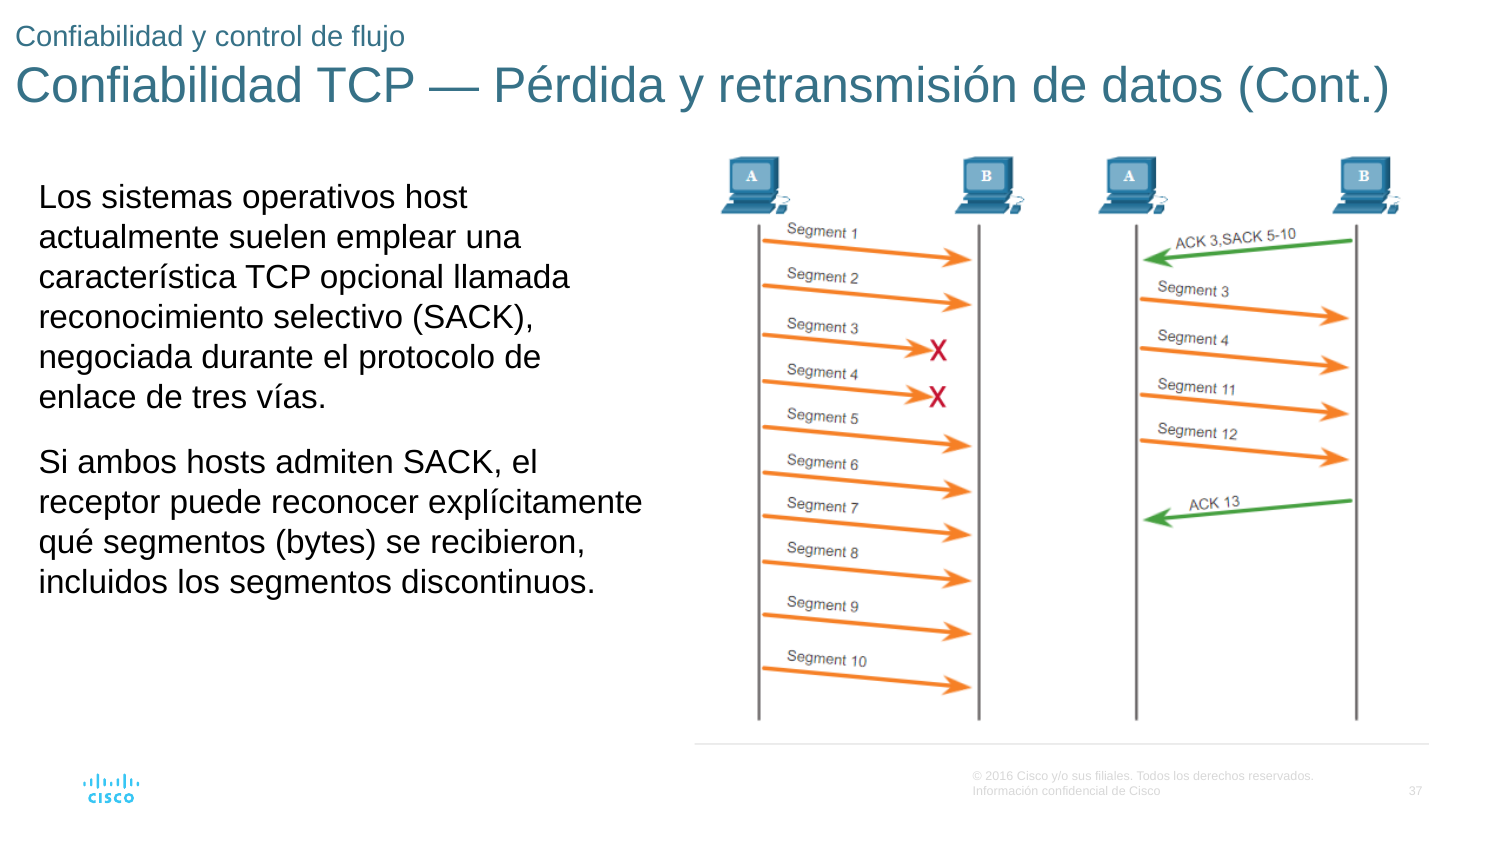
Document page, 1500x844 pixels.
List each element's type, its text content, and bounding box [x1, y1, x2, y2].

title Confiabilidad y control de flujo Confiabilidad TCP — Pérdida y retransmisión de datos (Cont.) [0, 3, 1500, 128]
list Los sistemas operativos host actualmente suelen emplear una característica TCP opcional llamada reconocimiento selectivo (SACK), negociada durante el protocolo de enlace de tres vías. Si ambos hosts admiten SACK, el receptor puede reconocer explícitamente qué segmentos (bytes) se recibieron, incluidos los segmentos discontinuos. [23, 168, 675, 813]
picture [694, 134, 1430, 747]
